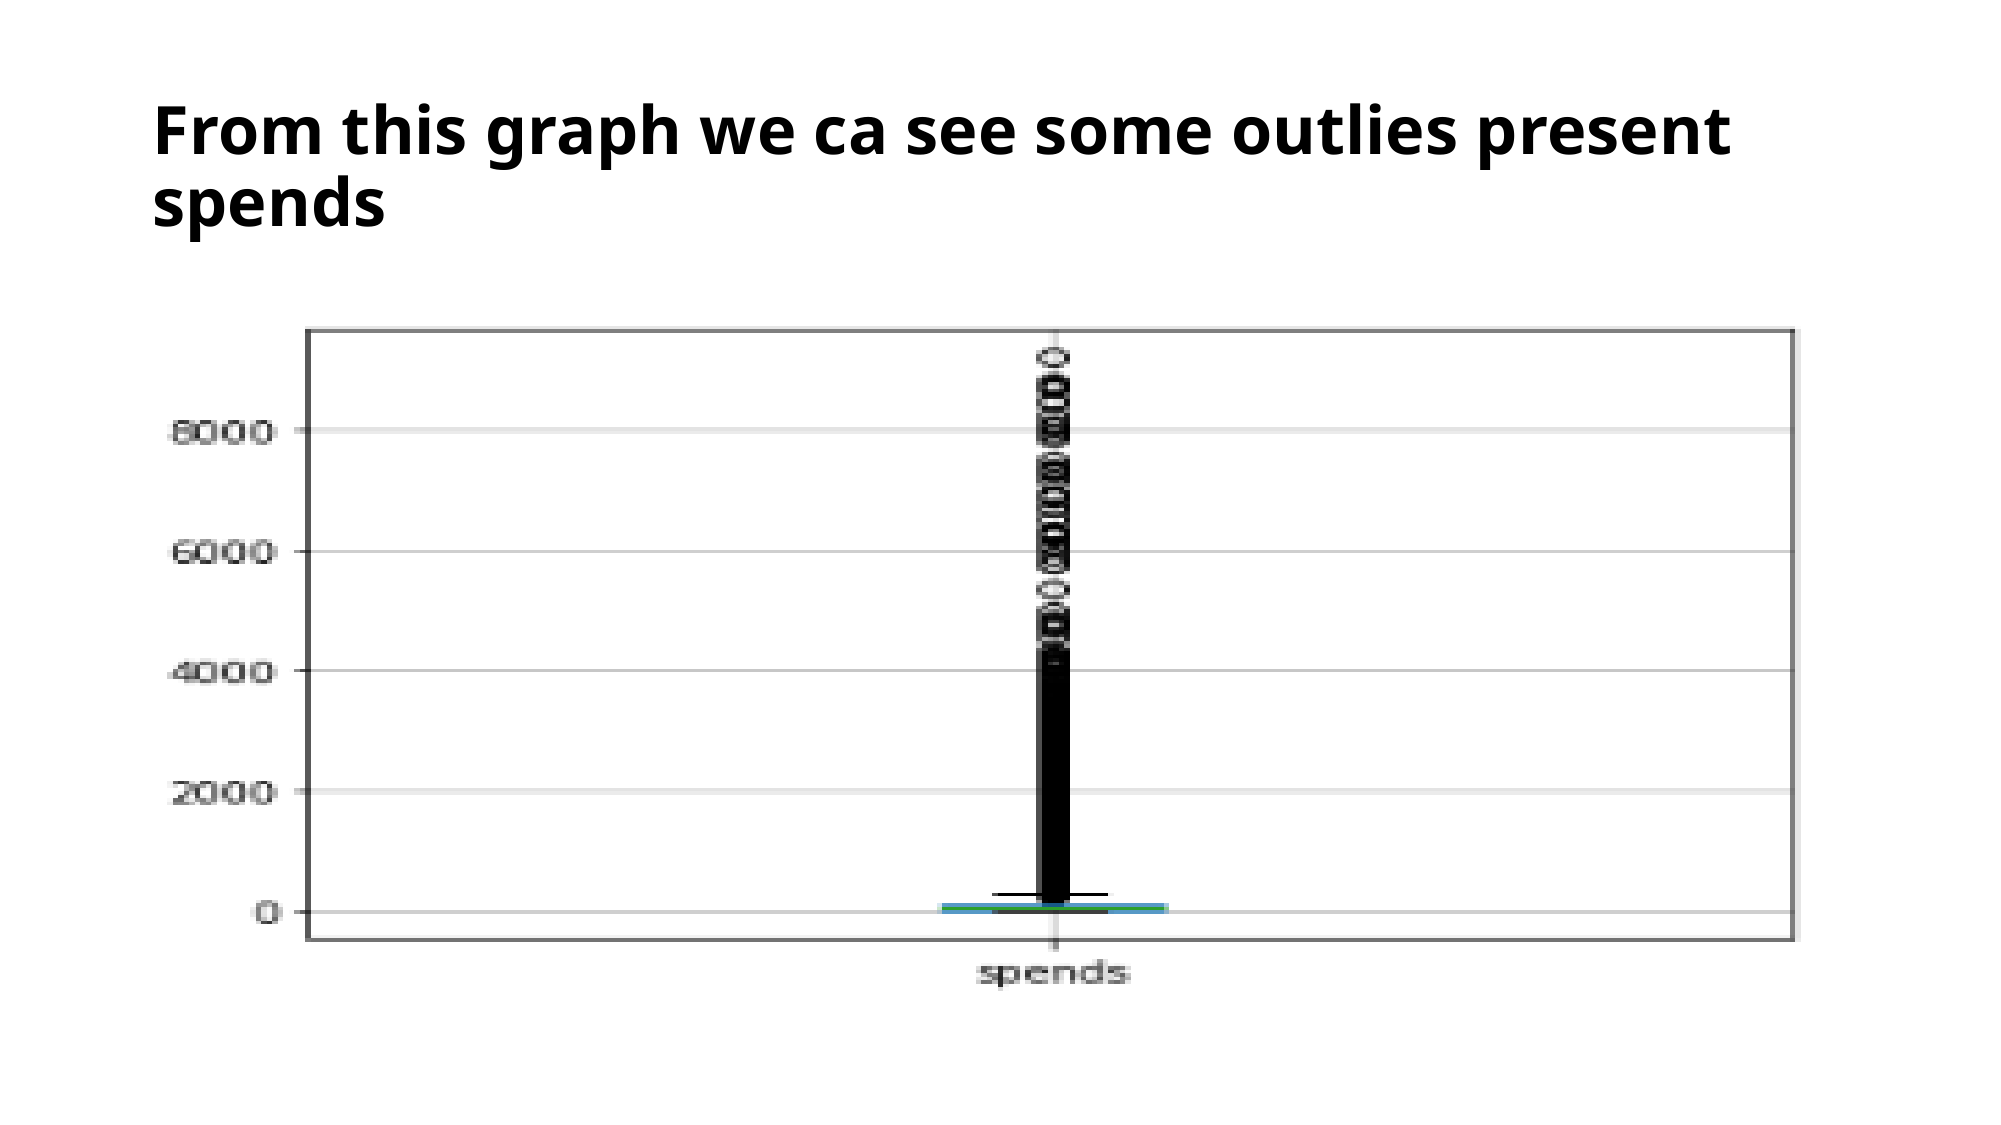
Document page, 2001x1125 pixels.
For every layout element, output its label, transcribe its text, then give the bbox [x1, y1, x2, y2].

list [137, 277, 1863, 1034]
title From this graph we ca see some outlies present spends [137, 59, 1863, 277]
